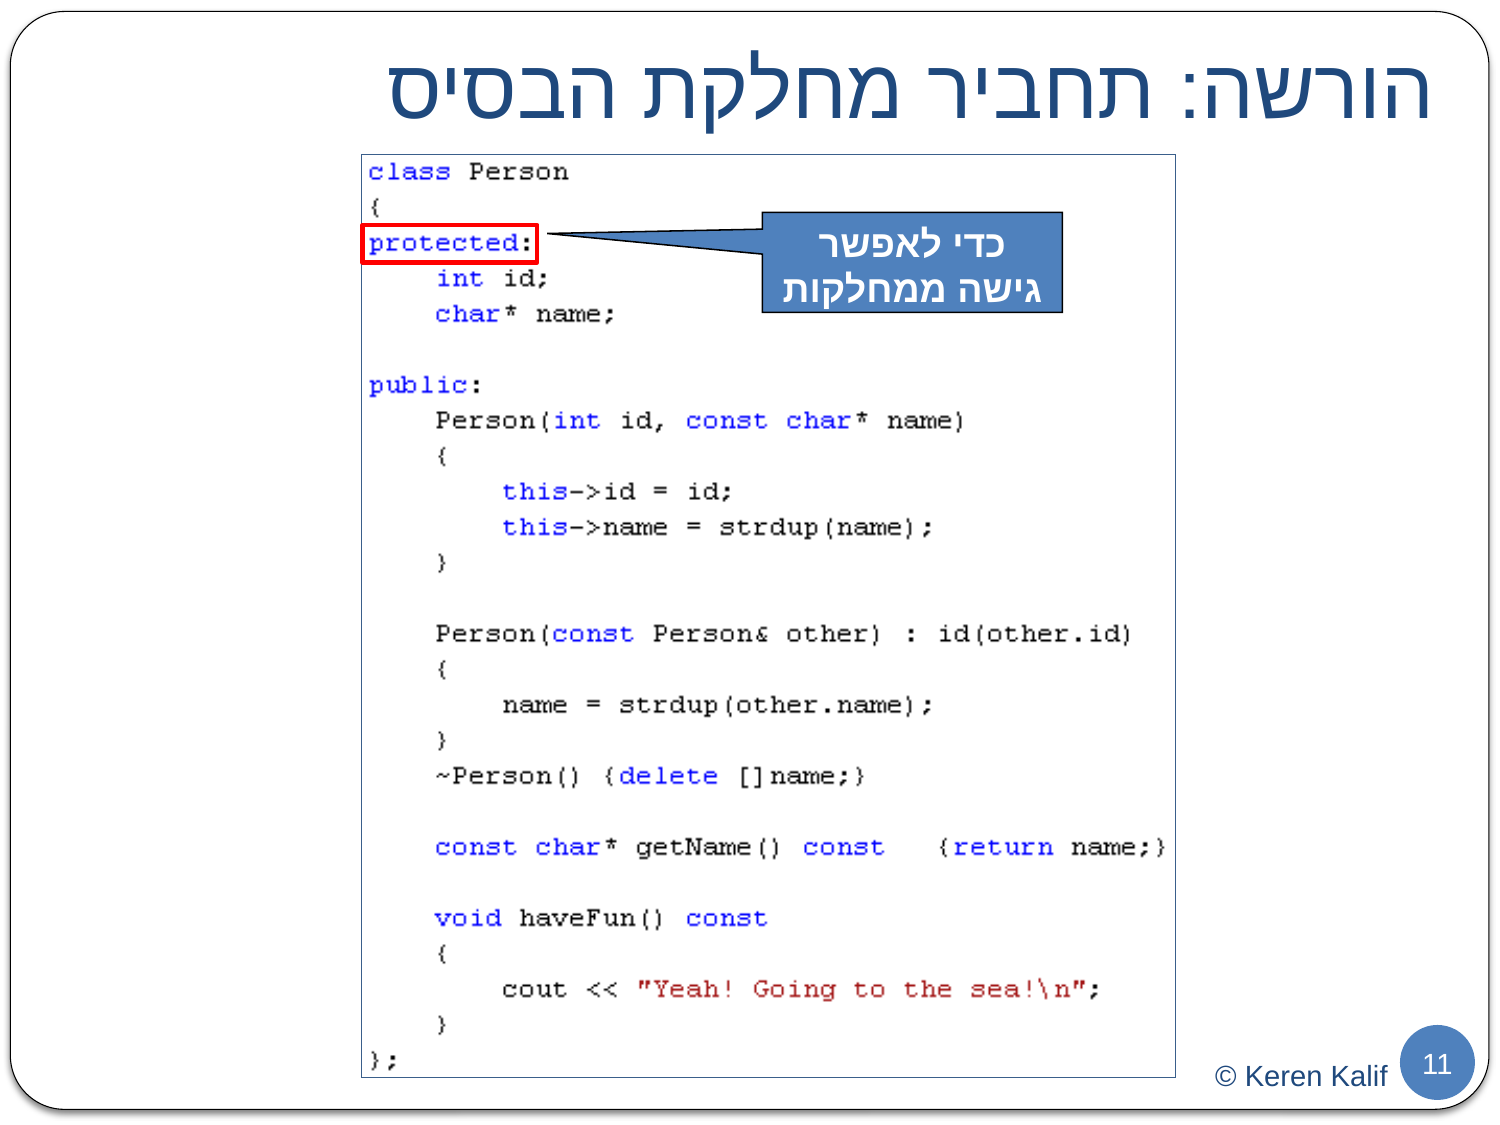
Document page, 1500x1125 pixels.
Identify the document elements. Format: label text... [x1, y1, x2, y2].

title הורשה: תחביר מחלקת הבסיס [49, 0, 1451, 151]
slide_number 11 [1399, 1024, 1475, 1100]
picture [362, 155, 1176, 1077]
footer © Keren Kalif [1200, 1037, 1500, 1113]
